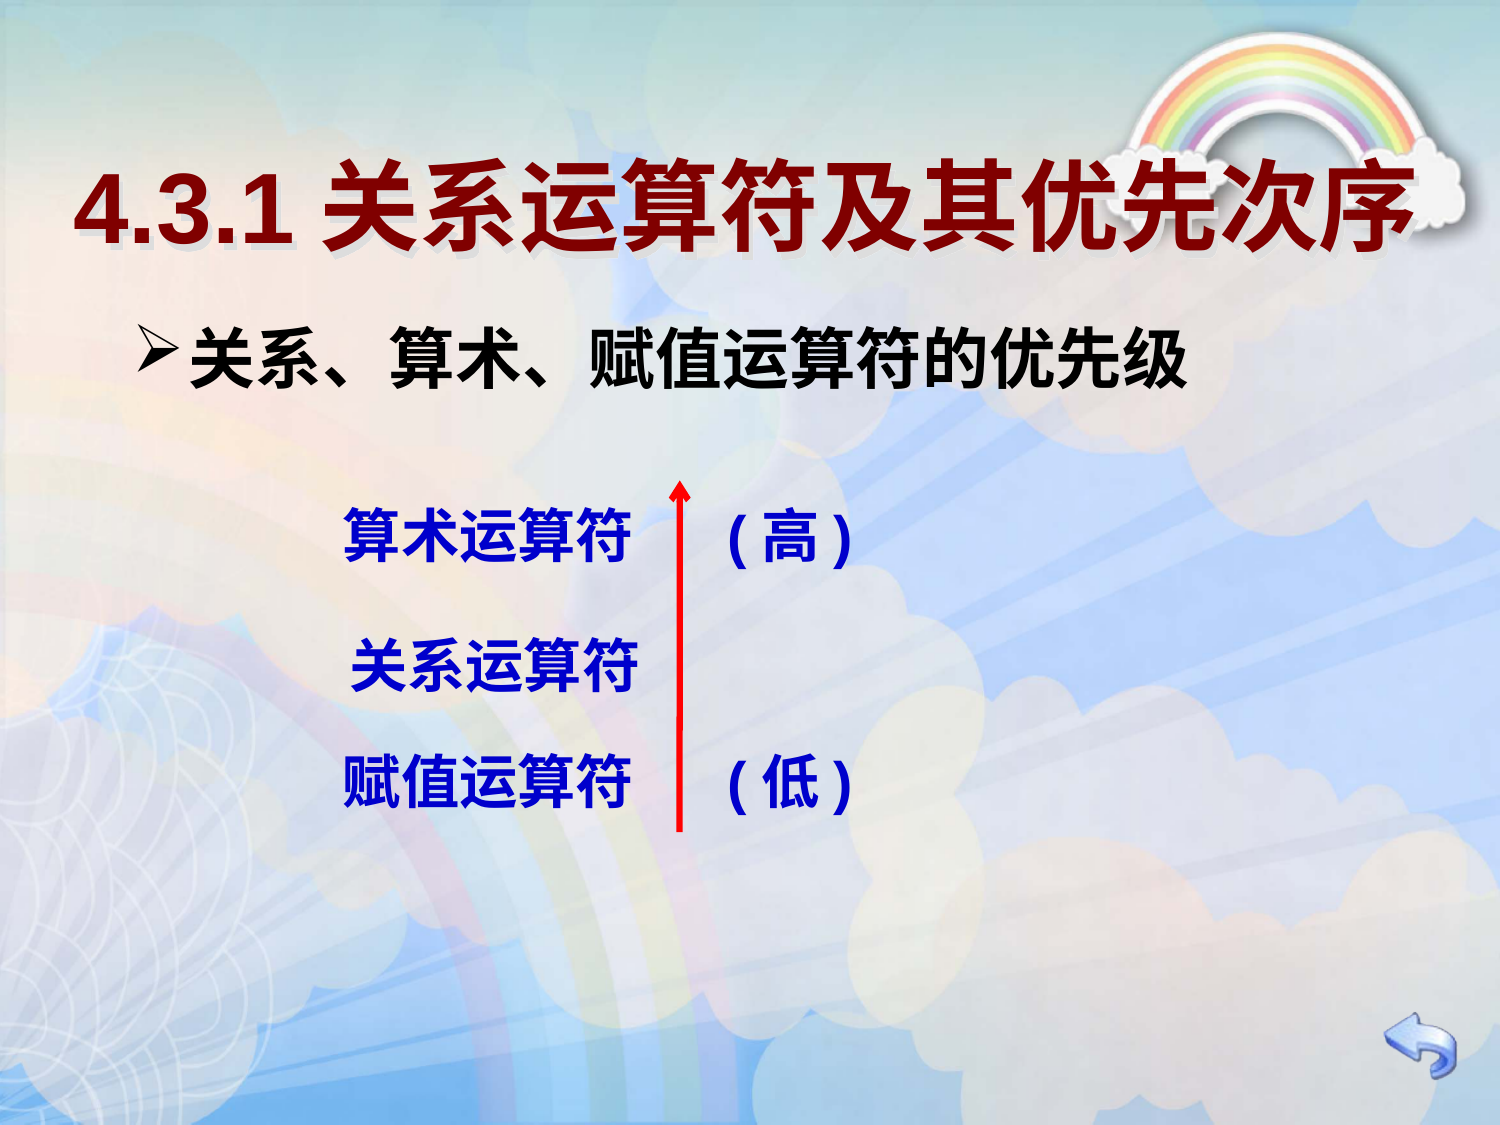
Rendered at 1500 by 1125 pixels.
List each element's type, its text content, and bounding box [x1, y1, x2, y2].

title 4.3.1关系运算符及其优先次序 [58, 135, 1442, 272]
list 关系、算术、赋值运算符的优先级 [117, 292, 1336, 422]
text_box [327, 480, 926, 833]
picture [0, 1, 1500, 1125]
